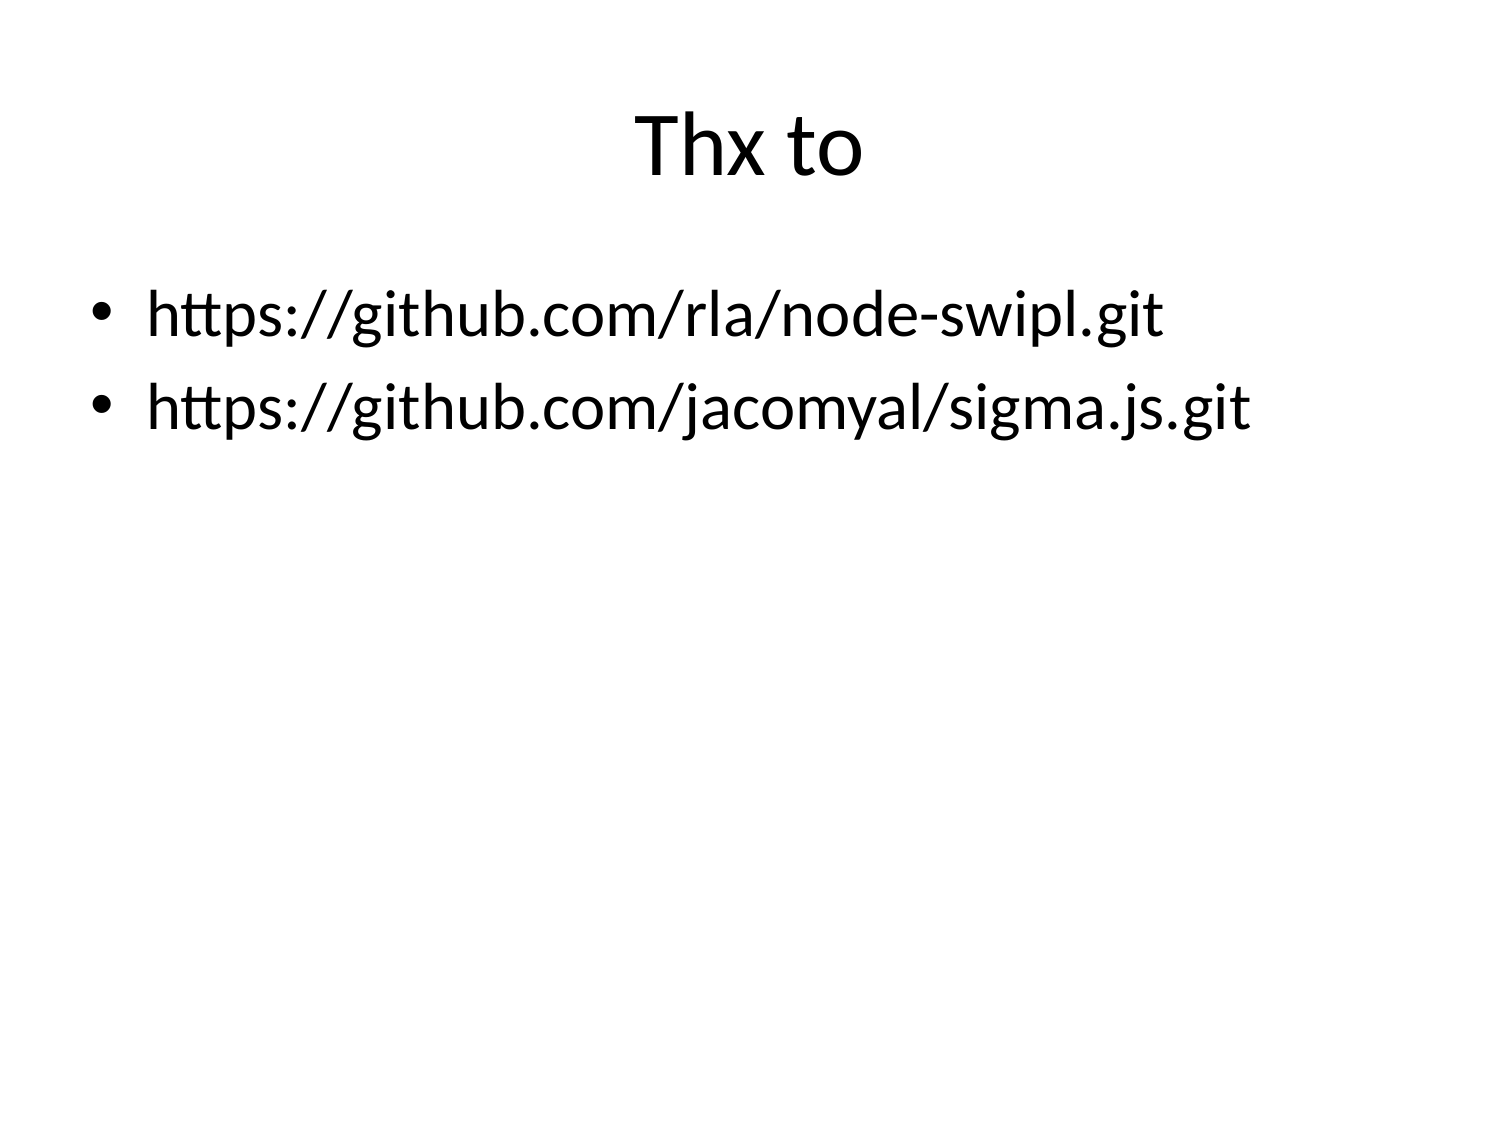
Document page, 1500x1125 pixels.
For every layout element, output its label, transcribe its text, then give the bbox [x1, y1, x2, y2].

title Thx to [75, 45, 1425, 233]
list https://github.com/rla/node-swipl.git https://github.com/jacomyal/sigma.js.git [75, 262, 1425, 1005]
